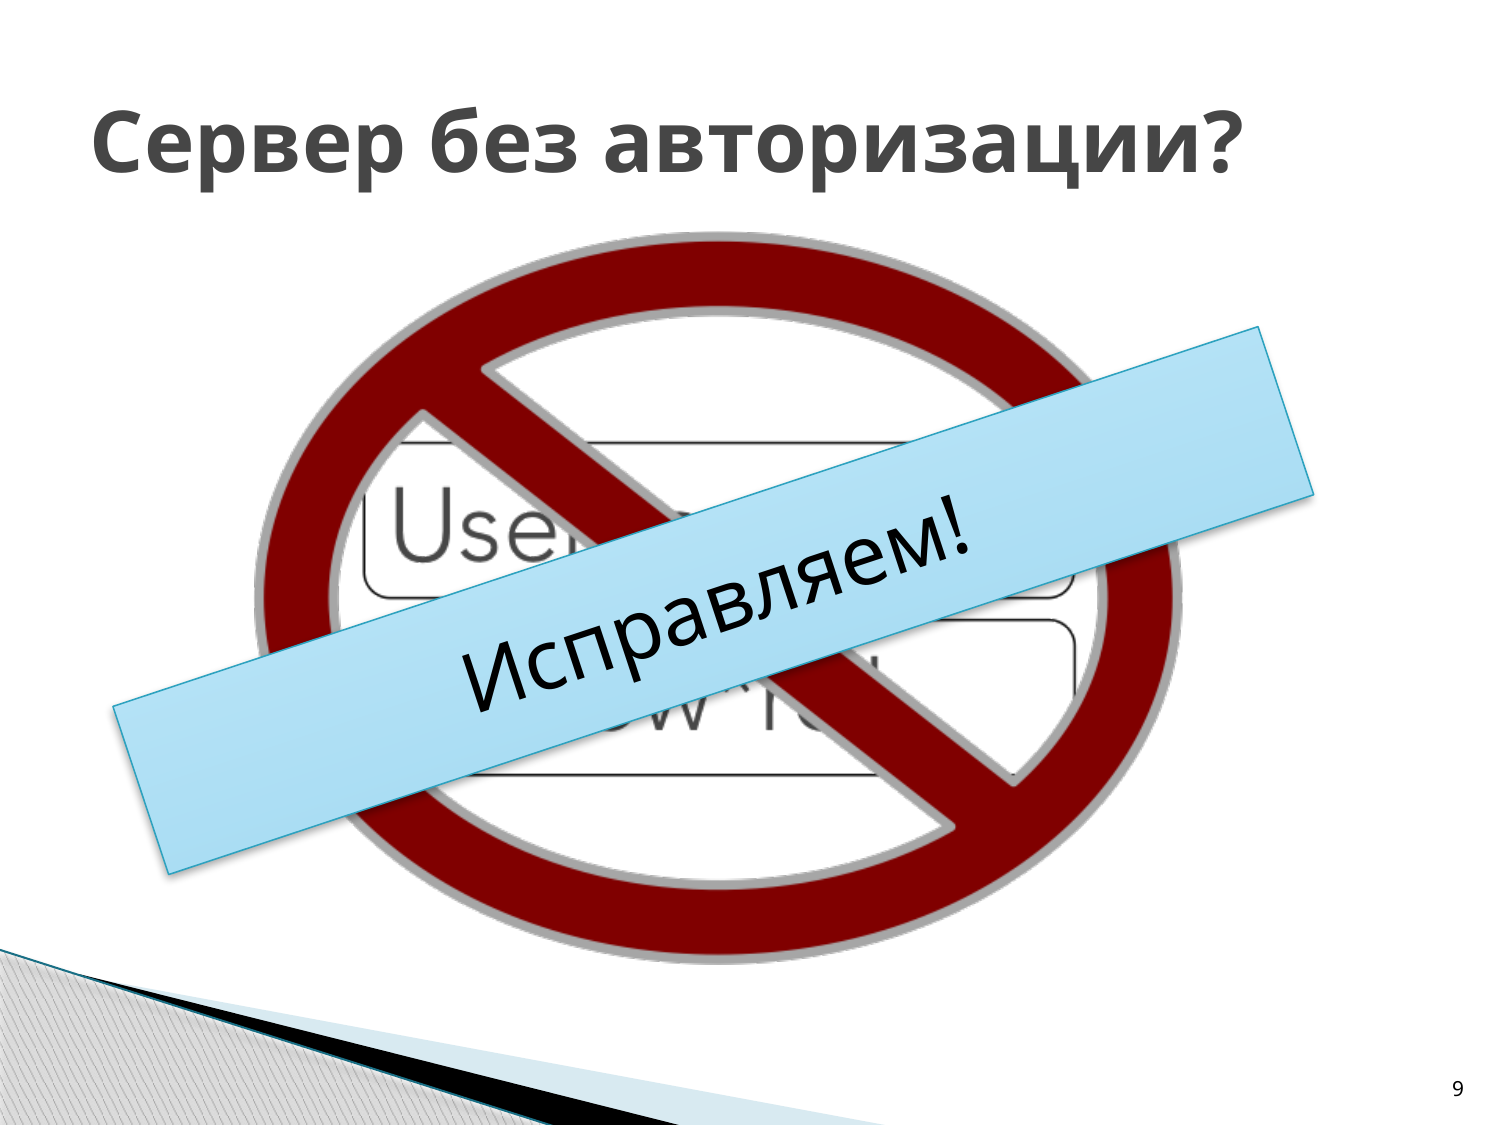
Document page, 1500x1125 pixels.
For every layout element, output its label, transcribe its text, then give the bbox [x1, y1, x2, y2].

slide_number 9 [1418, 1051, 1479, 1112]
text_box Исправляем! [1190, 325, 1315, 537]
title Сервер без авторизации? [75, 45, 1425, 233]
picture [253, 231, 1184, 965]
text_box Исправляем! [112, 661, 247, 876]
